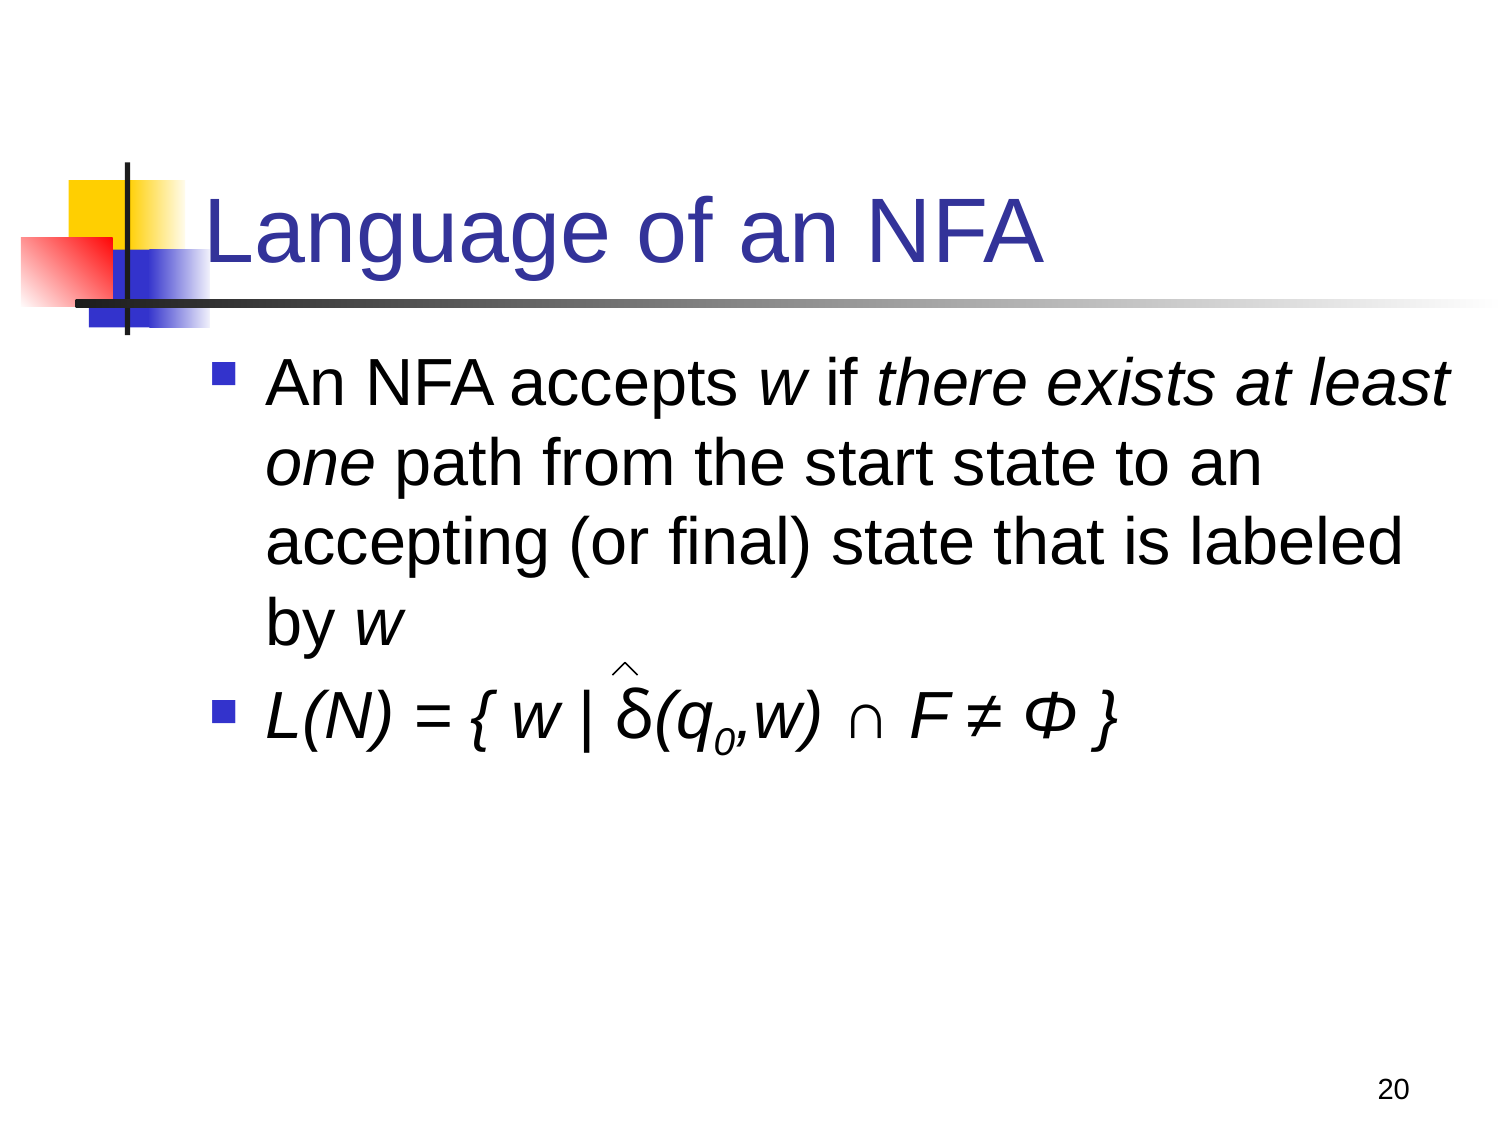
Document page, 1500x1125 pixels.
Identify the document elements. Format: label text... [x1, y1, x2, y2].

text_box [612, 662, 638, 676]
title Language of an NFA [188, 101, 1468, 289]
slide_number 20 [1112, 1037, 1426, 1113]
list An NFA accepts w if there exists at least one path from the start state to an accepting (or final) state that is labeled by w L(N) = { w | δ(q0,w) ∩ F ≠ Φ } [193, 330, 1470, 1007]
